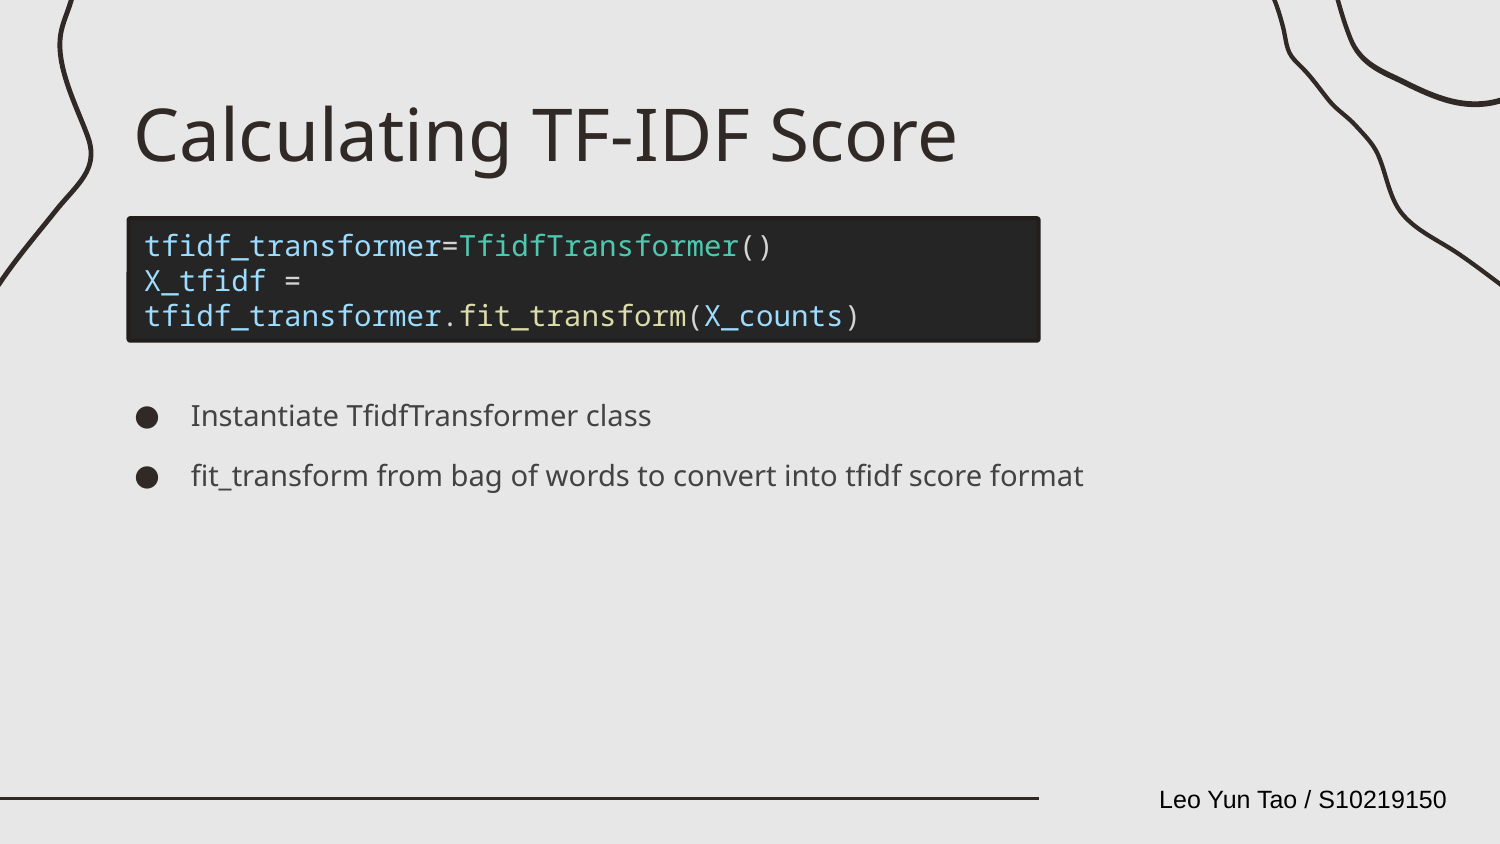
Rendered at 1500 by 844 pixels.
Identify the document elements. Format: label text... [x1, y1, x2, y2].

text_box Leo Yun Tao / S10219150 [1038, 759, 1463, 838]
text_box Instantiate TfidfTransformer class fit_transform from bag of words to convert into tfidf score format [119, 381, 1184, 681]
title Calculating TF-IDF Score [118, 85, 1382, 180]
text_box tfidf_transformer=TfidfTransformer() X_tfidf = tfidf_transformer.fit_transform(X_counts) [126, 216, 1041, 343]
